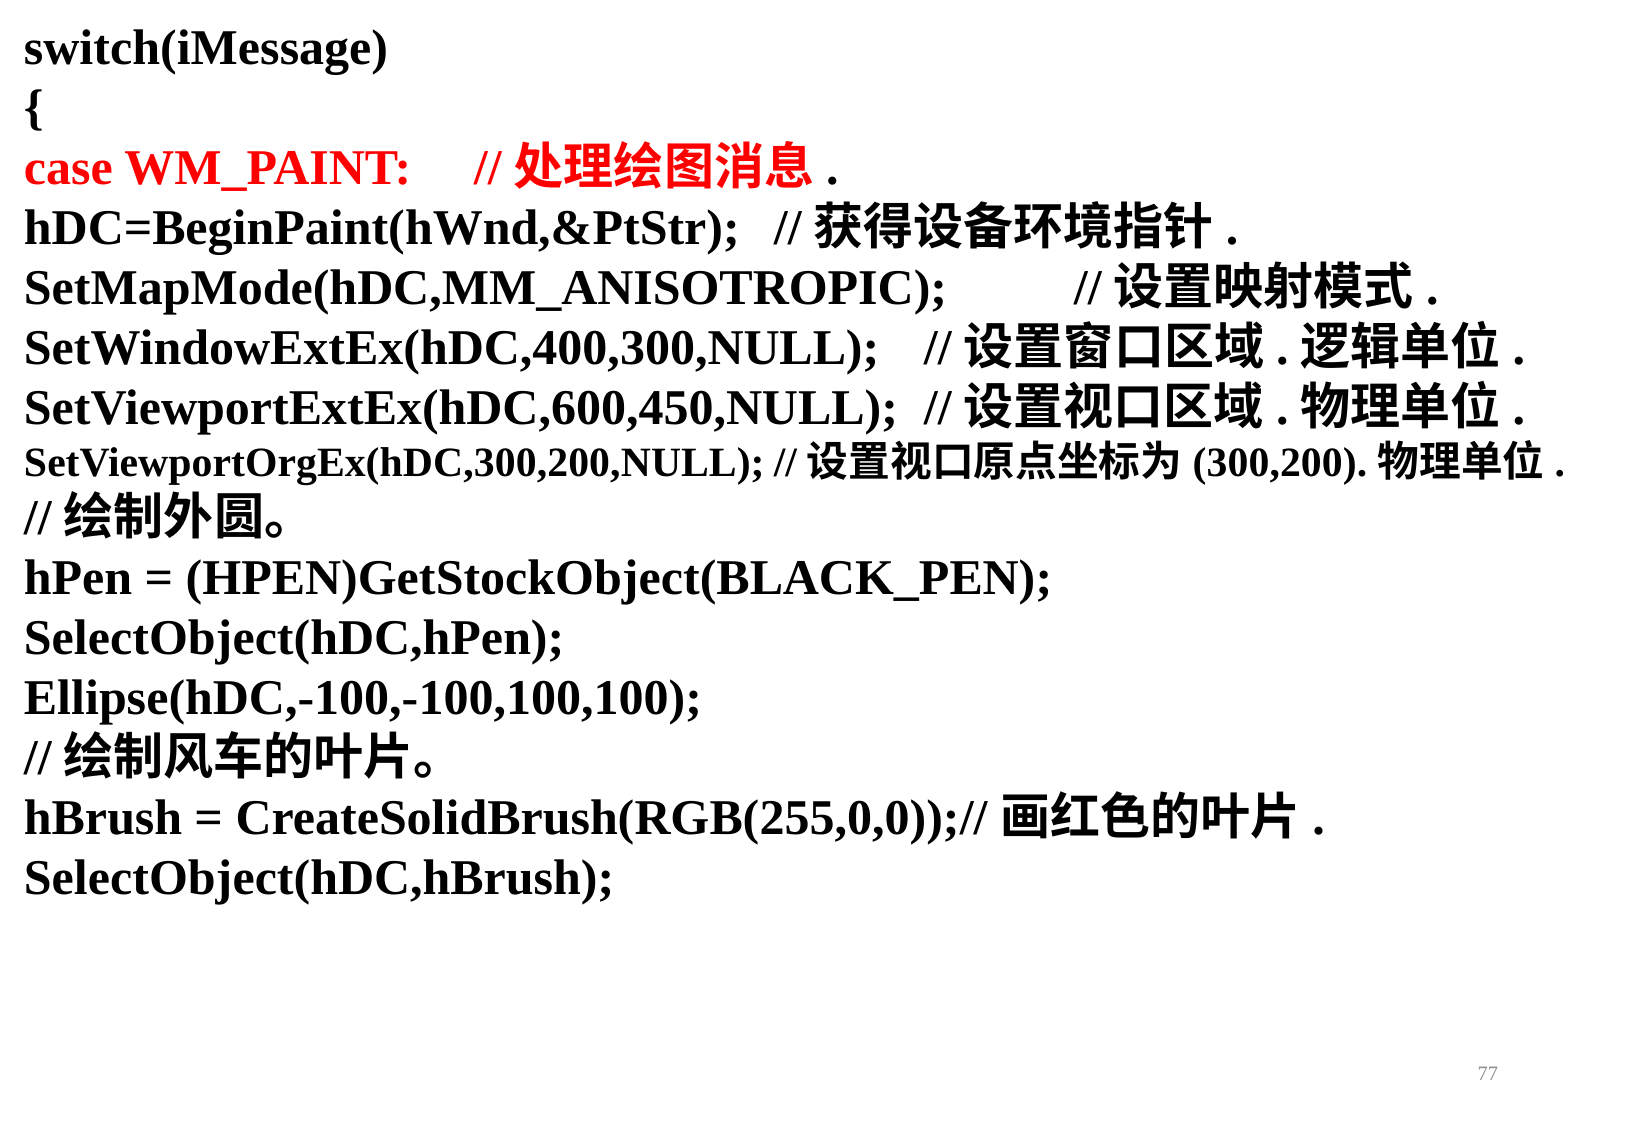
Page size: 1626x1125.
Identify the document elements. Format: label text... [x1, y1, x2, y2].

text_box switch(iMessage) { case WM_PAINT: //处理绘图消息. hDC=BeginPaint(hWnd,&PtStr); //获得设备环境指针. SetMapMode(hDC,MM_ANISOTROPIC); //设置映射模式. SetWindowExtEx(hDC,400,300,NULL); //设置窗口区域.逻辑单位. SetViewportExtEx(hDC,600,450,NULL); //设置视口区域.物理单位. SetViewportOrgEx(hDC,300,200,NULL); //设置视口原点坐标为(300,200).物理单位. //绘制外圆。 hPen = (HPEN)GetStockObject(BLACK_PEN); SelectObject(hDC,hPen); Ellipse(hDC,-100,-100,100,100); //绘制风车的叶片。 hBrush = CreateSolidBrush(RGB(255,0,0));//画红色的叶片. SelectObject(hDC,hBrush); [9, 7, 1614, 913]
slide_number 77 [1147, 1042, 1514, 1103]
